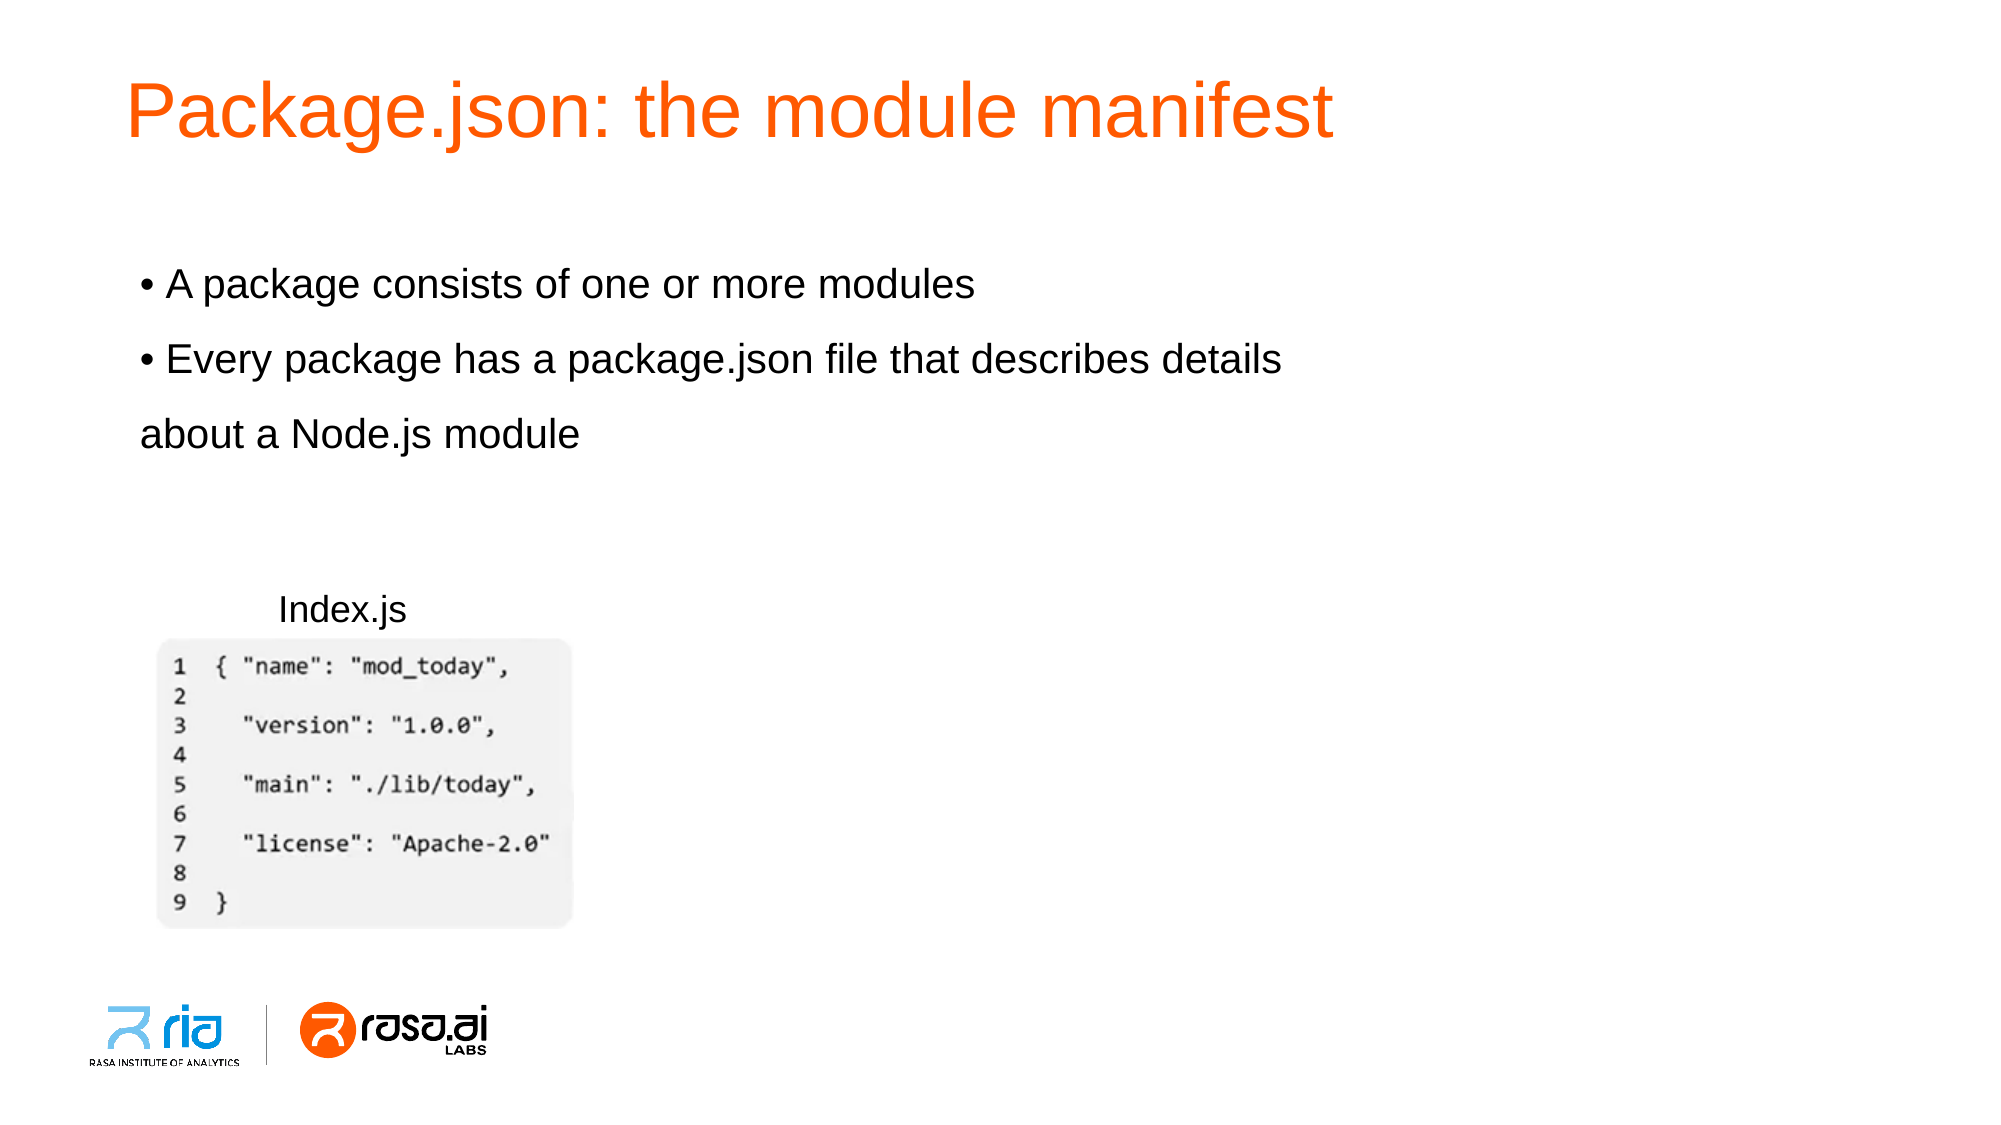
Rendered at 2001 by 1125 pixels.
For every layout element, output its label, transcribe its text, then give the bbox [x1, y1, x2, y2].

picture [155, 637, 575, 930]
title Package.json: the module manifest [125, 59, 1791, 154]
picture [78, 992, 250, 1078]
text_box • A package consists of one or more modules • Every package has a package.json file that describes details about a Node.js module [124, 224, 1600, 465]
text_box Index.js [263, 577, 423, 636]
